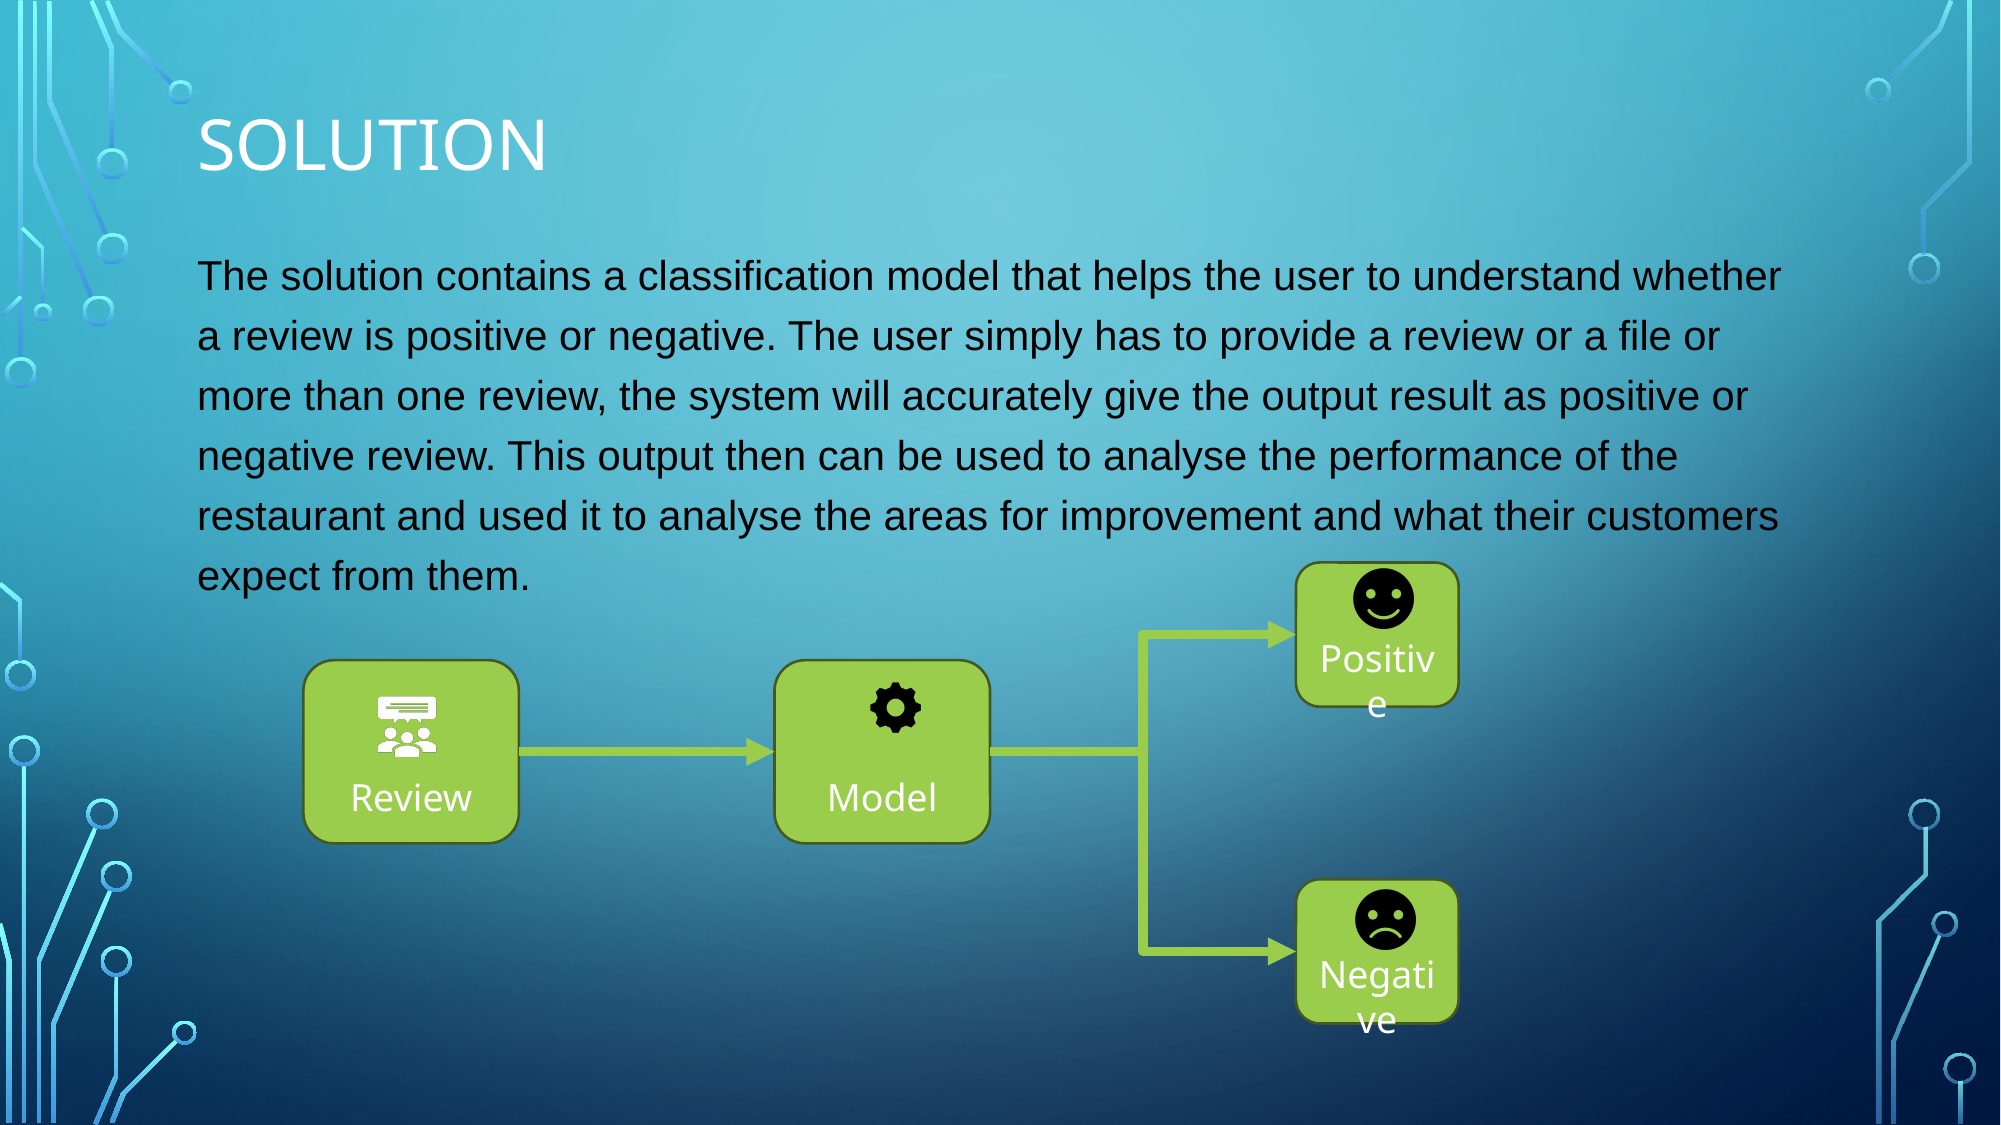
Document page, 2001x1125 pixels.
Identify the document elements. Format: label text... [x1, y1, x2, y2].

list The solution contains a classification model that helps the user to understand whether a review is positive or negative. The user simply has to provide a review or a file or more than one review, the system will accurately give the output result as positive or negative review. This output then can be used to analyse the performance of the restaurant and used it to analyse the areas for improvement and what their customers expect from them. [182, 231, 1813, 950]
picture [1346, 881, 1424, 958]
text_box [989, 634, 1297, 751]
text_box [989, 751, 1297, 952]
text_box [303, 659, 520, 844]
text_box Negative [1294, 877, 1460, 1025]
title solution [182, 101, 1813, 193]
text_box Positive [1294, 561, 1460, 708]
text_box Model [773, 658, 989, 845]
picture [1344, 560, 1422, 637]
picture [859, 671, 932, 743]
